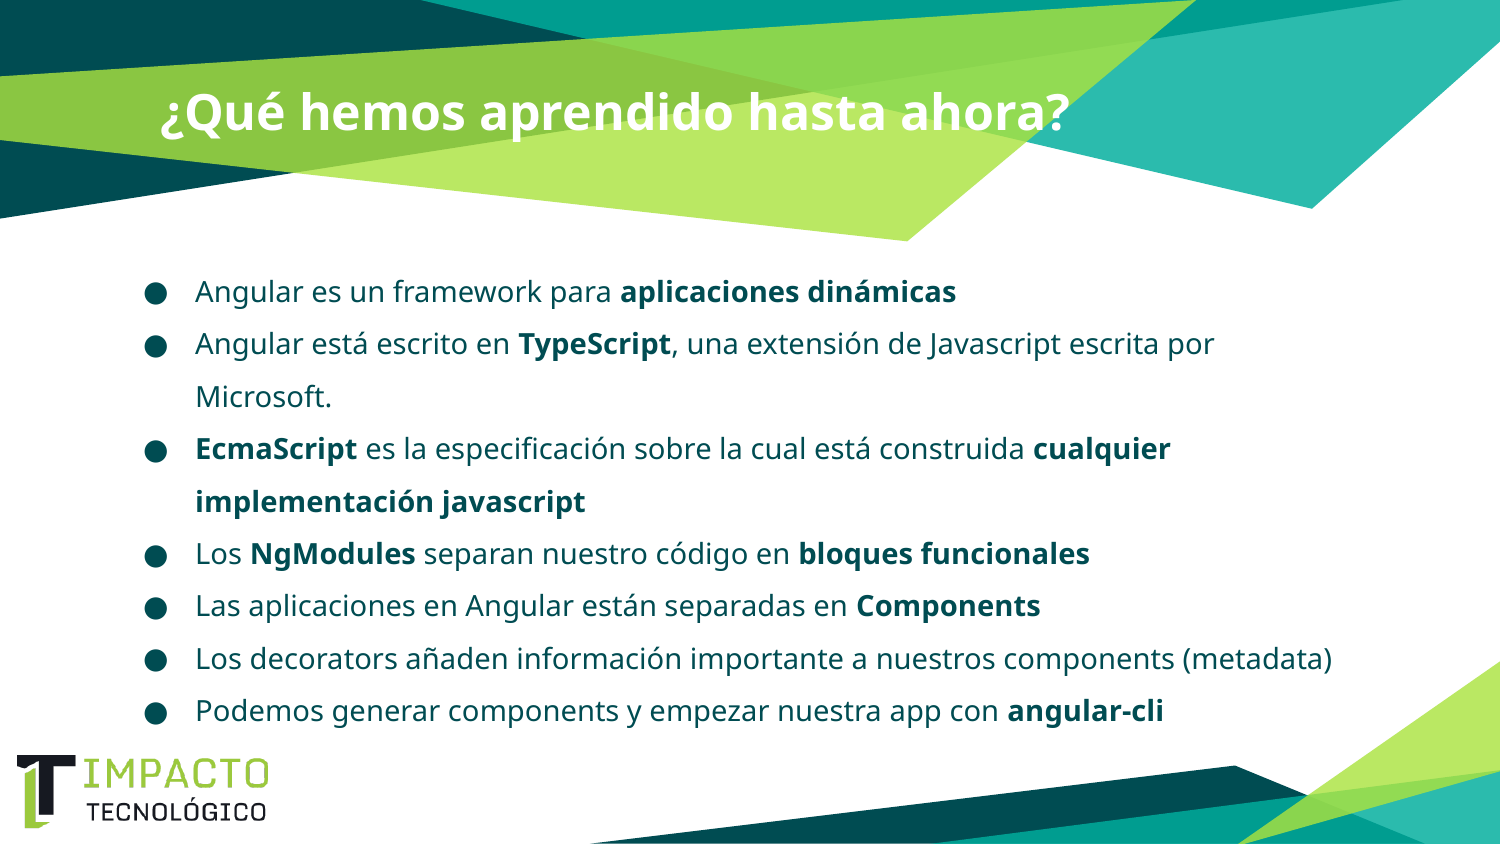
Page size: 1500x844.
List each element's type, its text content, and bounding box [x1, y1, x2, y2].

text_box Angular es un framework para aplicaciones dinámicas Angular está escrito en TypeScript, una extensión de Javascript escrita por Microsoft. EcmaScript es la especificación sobre la cual está construida cualquier implementación javascript Los NgModules separan nuestro código en bloques funcionales Las aplicaciones en Angular están separadas en Components Los decorators añaden información importante a nuestros components (metadata) Podemos generar components y empezar nuestra app con angular-cli [105, 228, 1421, 755]
title ¿Qué hemos aprendido hasta ahora? [145, 65, 1355, 206]
picture [17, 739, 268, 843]
